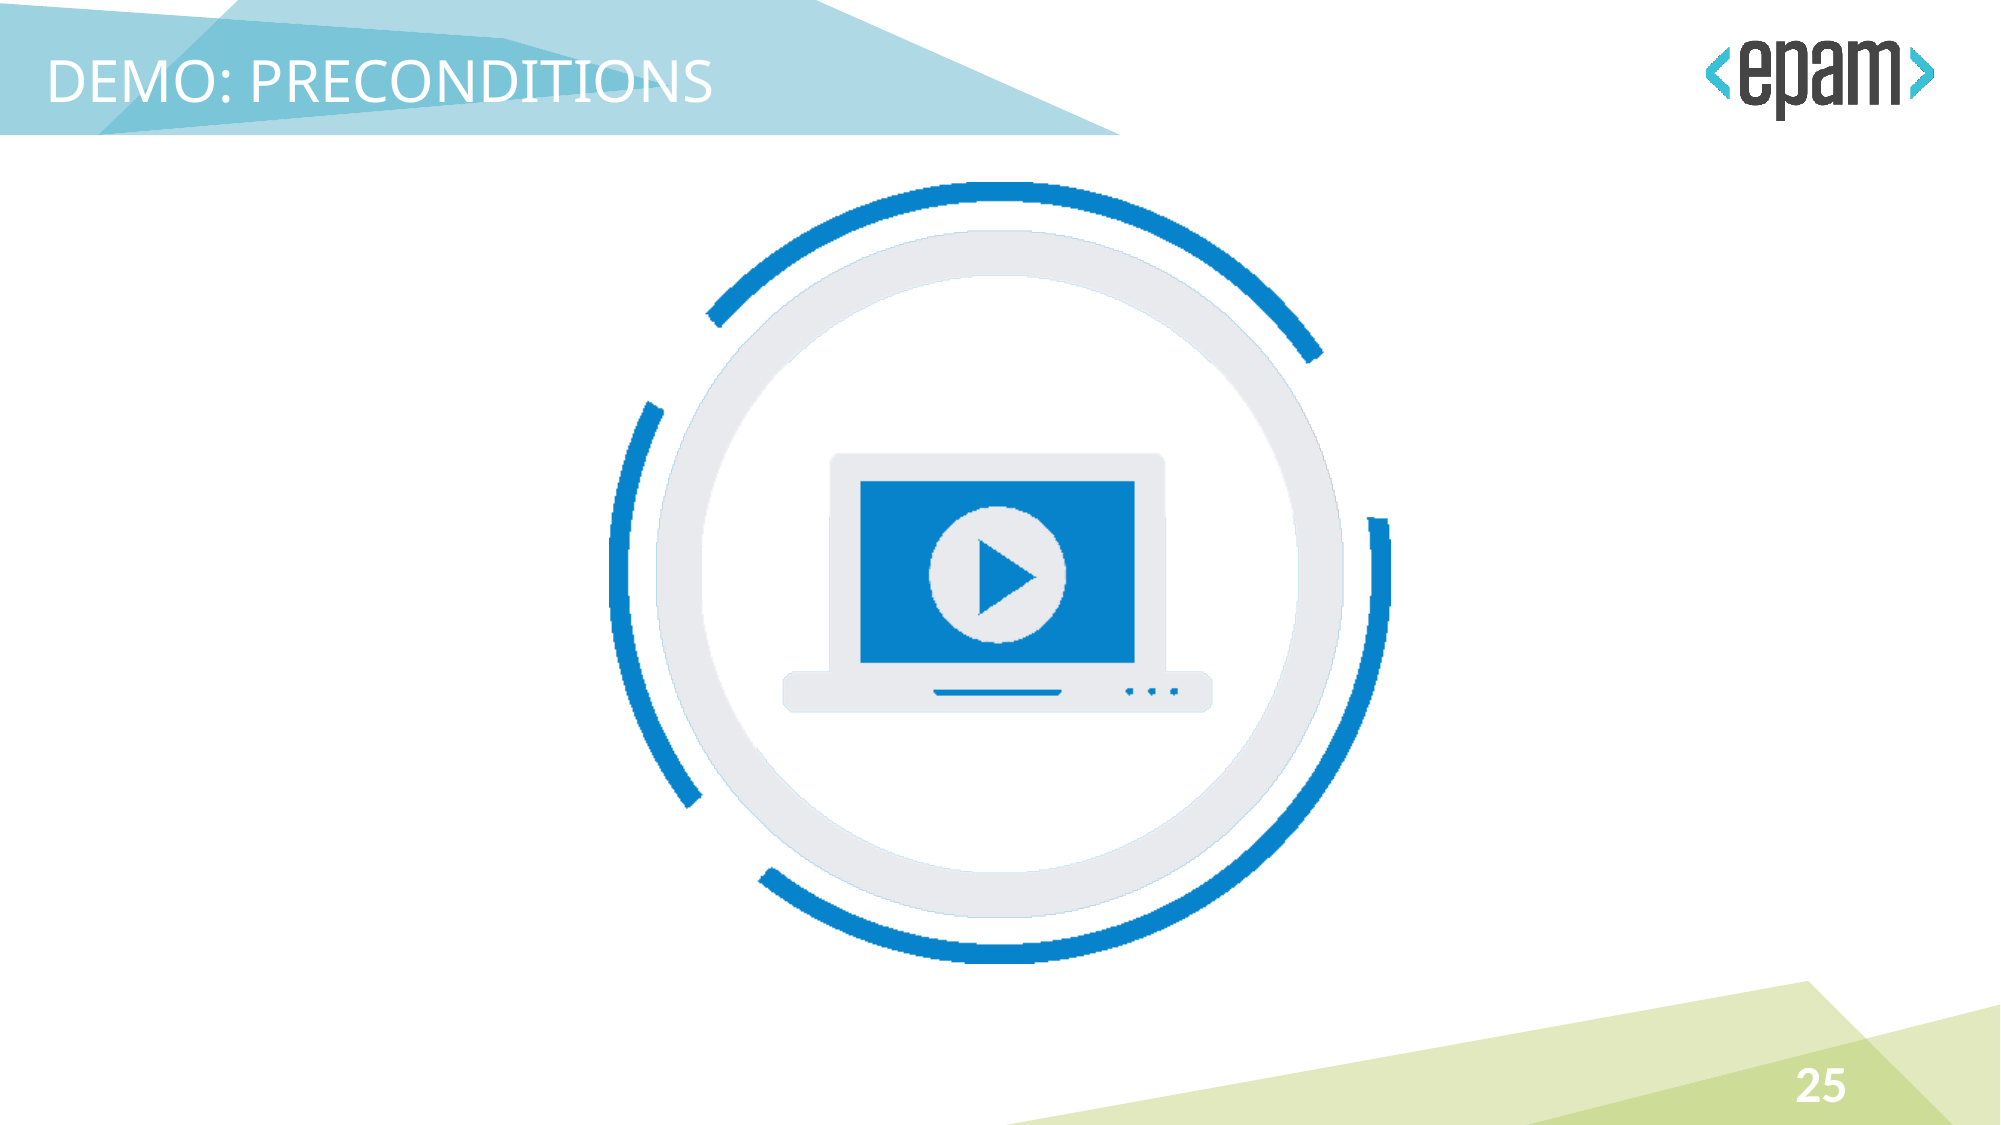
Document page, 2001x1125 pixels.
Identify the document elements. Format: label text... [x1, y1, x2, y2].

slide_number 25 [1412, 1042, 1863, 1103]
picture [1682, 19, 1957, 127]
picture [609, 182, 1391, 964]
list Demo: preconditions [30, 36, 2000, 158]
